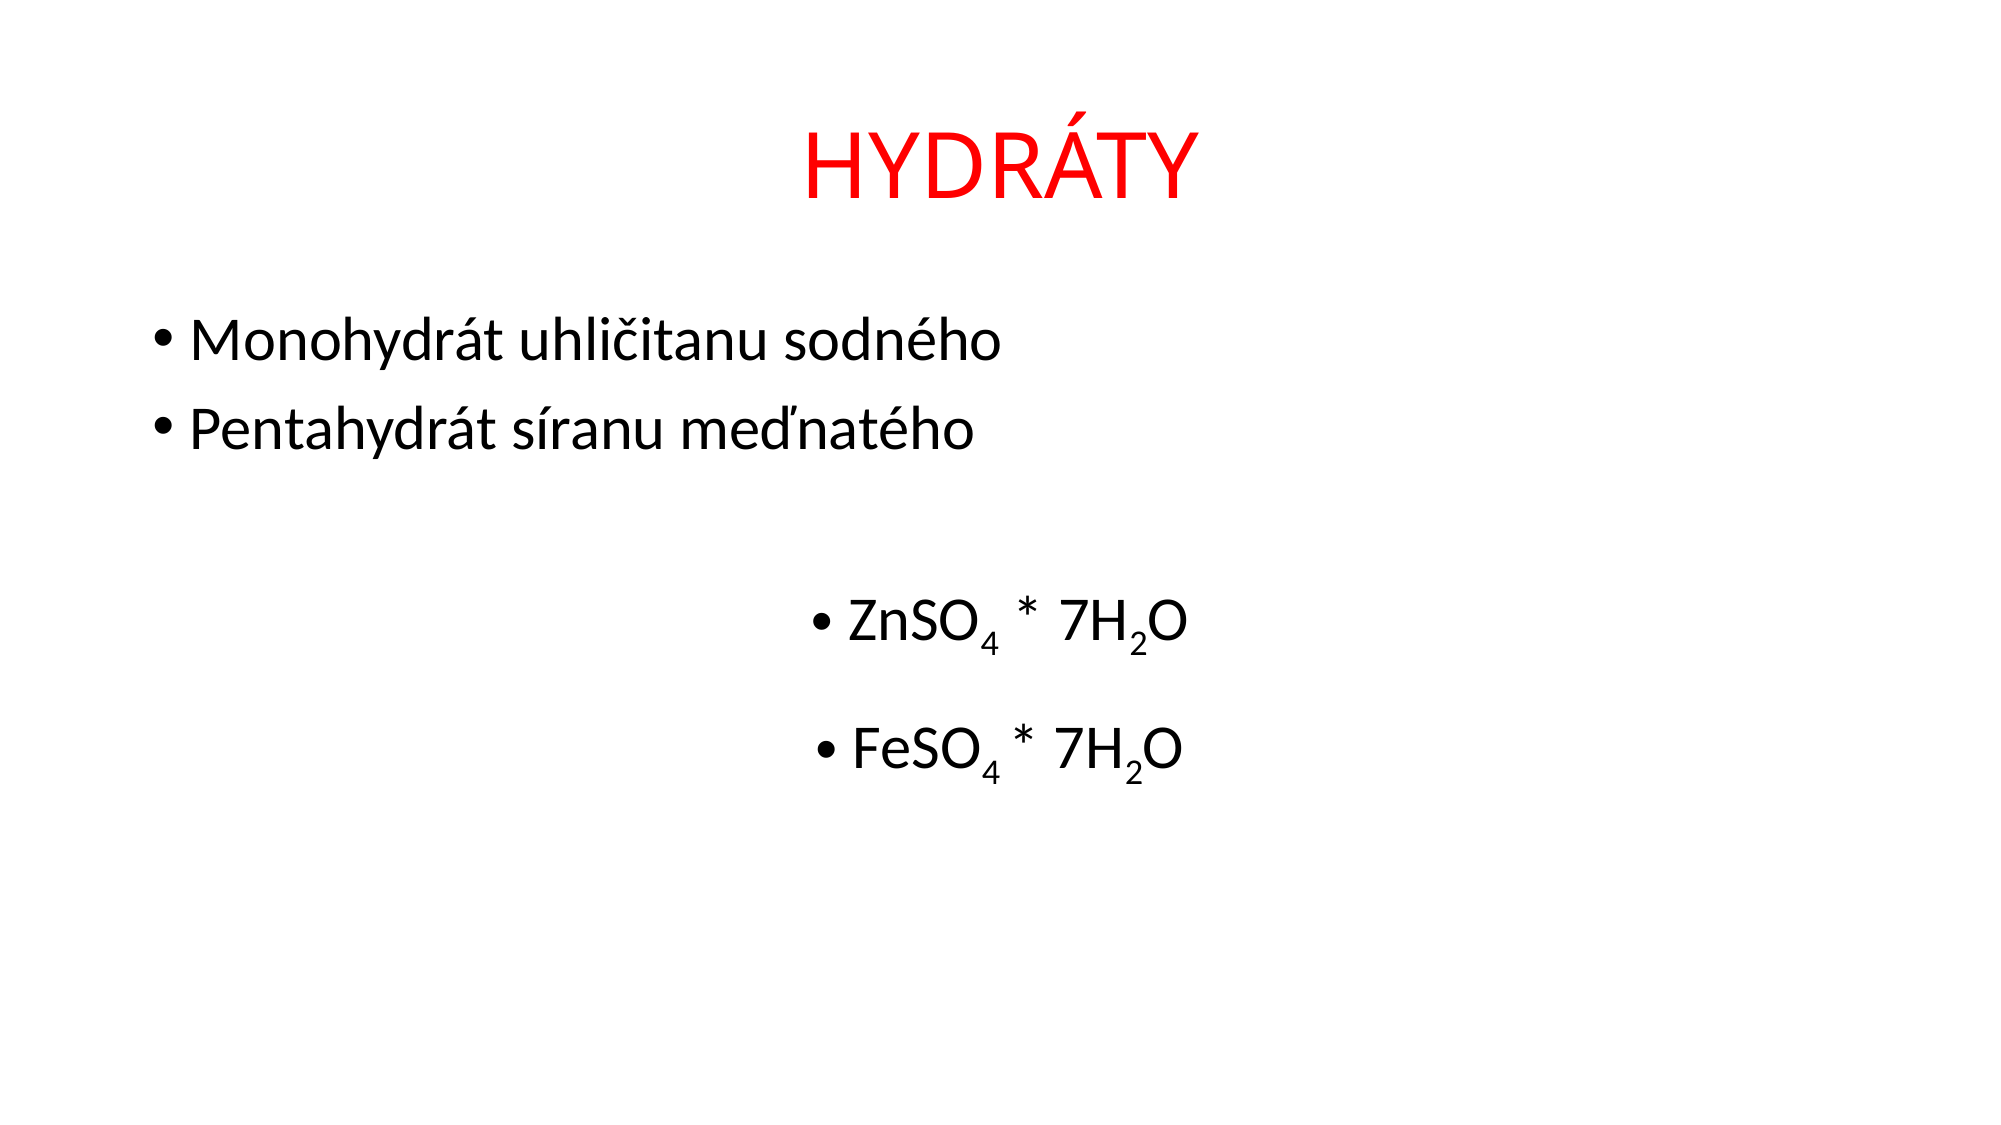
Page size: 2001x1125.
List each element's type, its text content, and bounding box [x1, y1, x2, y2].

list Monohydrát uhličitanu sodného Pentahydrát síranu meďnatého ZnSO4 * 7H2O FeSO4 * 7H2O [137, 299, 1863, 1014]
title HYDRÁTY [137, 59, 1863, 278]
